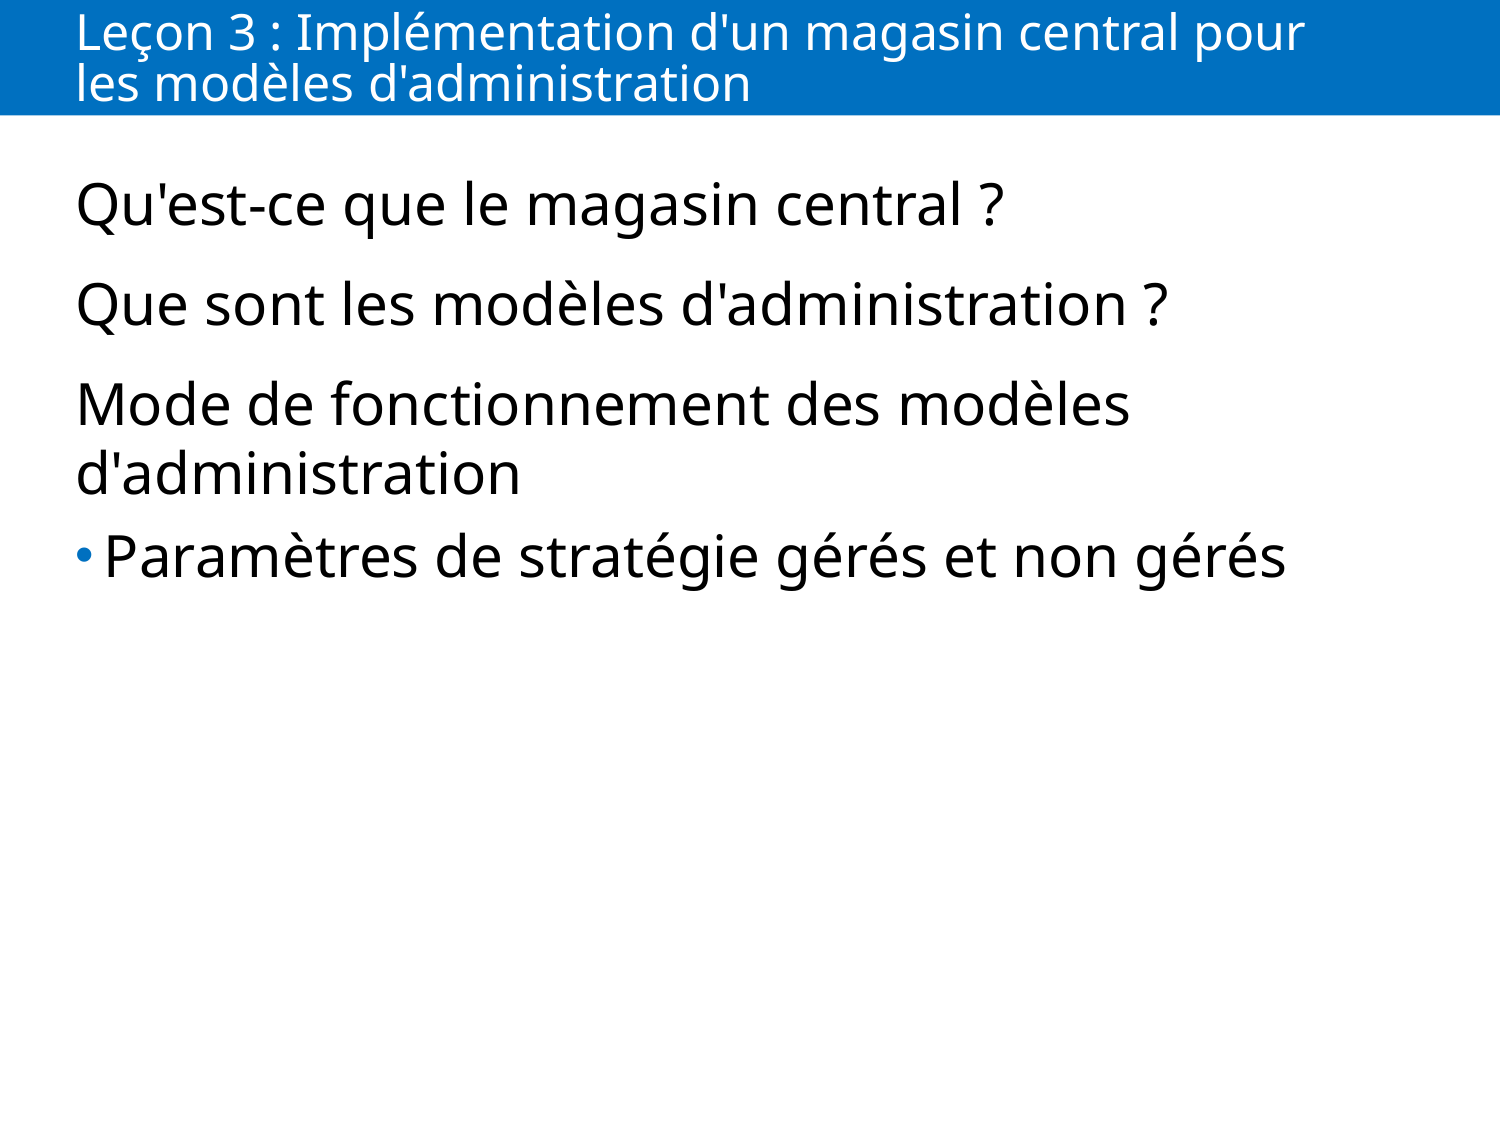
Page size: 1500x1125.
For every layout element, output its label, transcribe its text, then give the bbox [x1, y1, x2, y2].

list Qu'est-ce que le magasin central ? Que sont les modèles d'administration ? Mode de fonctionnement des modèles d'administration Paramètres de stratégie gérés et non gérés [74, 167, 1408, 1013]
title Leçon 3 : Implémentation d'un magasin central pour les modèles d'administration [75, 0, 1351, 122]
